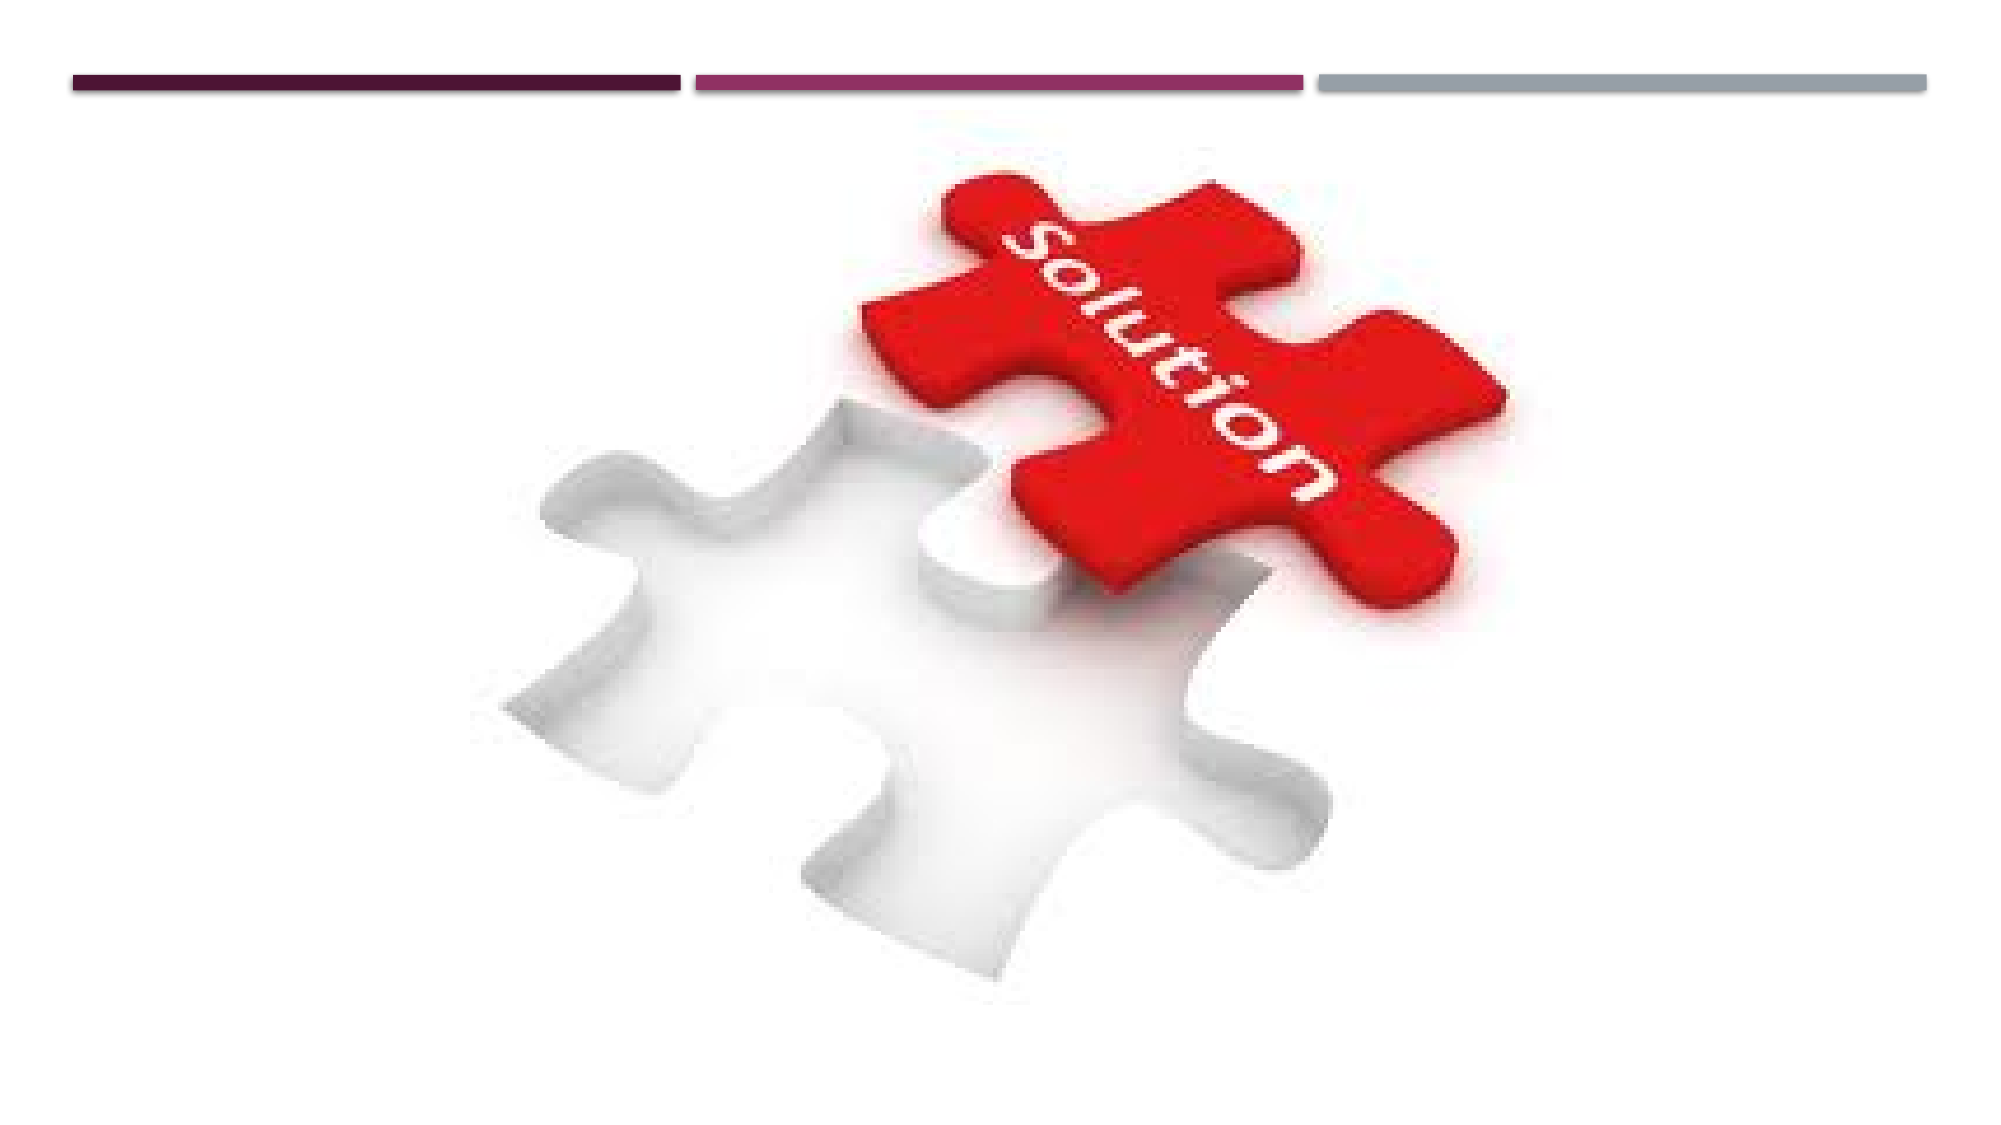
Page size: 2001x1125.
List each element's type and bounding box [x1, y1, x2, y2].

picture [395, 109, 1605, 1016]
